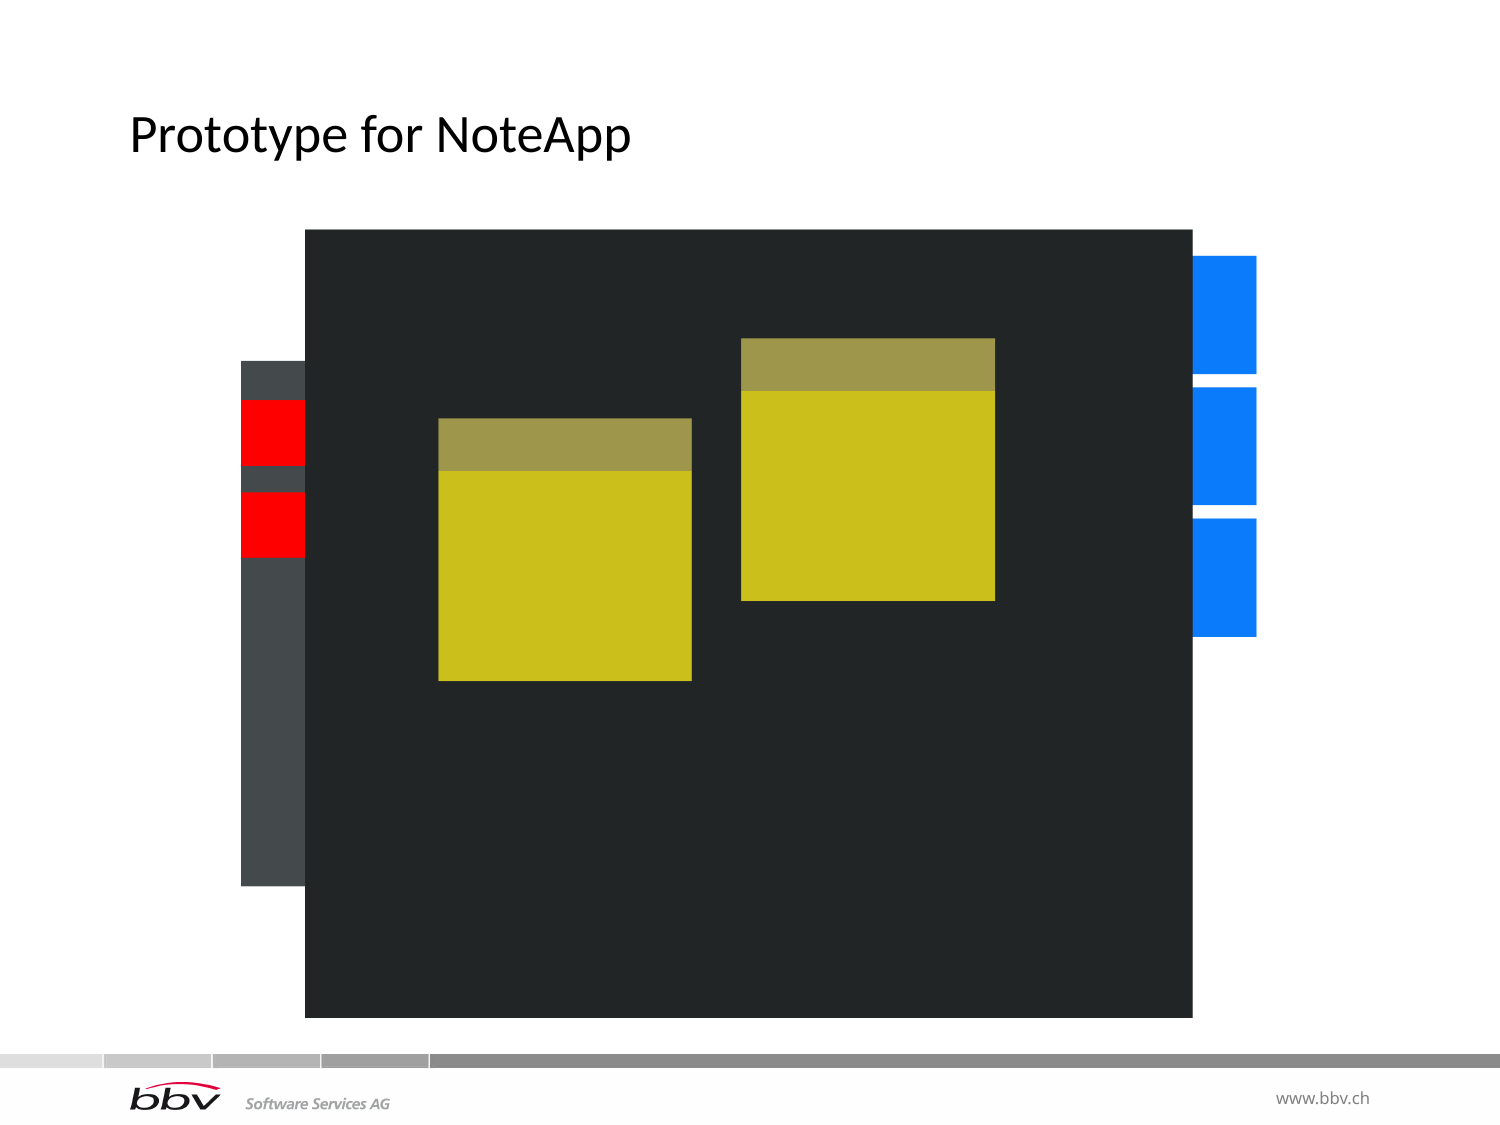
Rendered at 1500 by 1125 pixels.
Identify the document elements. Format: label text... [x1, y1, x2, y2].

picture [0, 1054, 1500, 1069]
picture [0, 1073, 1500, 1124]
title Prototype for NoteApp [129, 98, 1371, 176]
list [227, 214, 1273, 1033]
